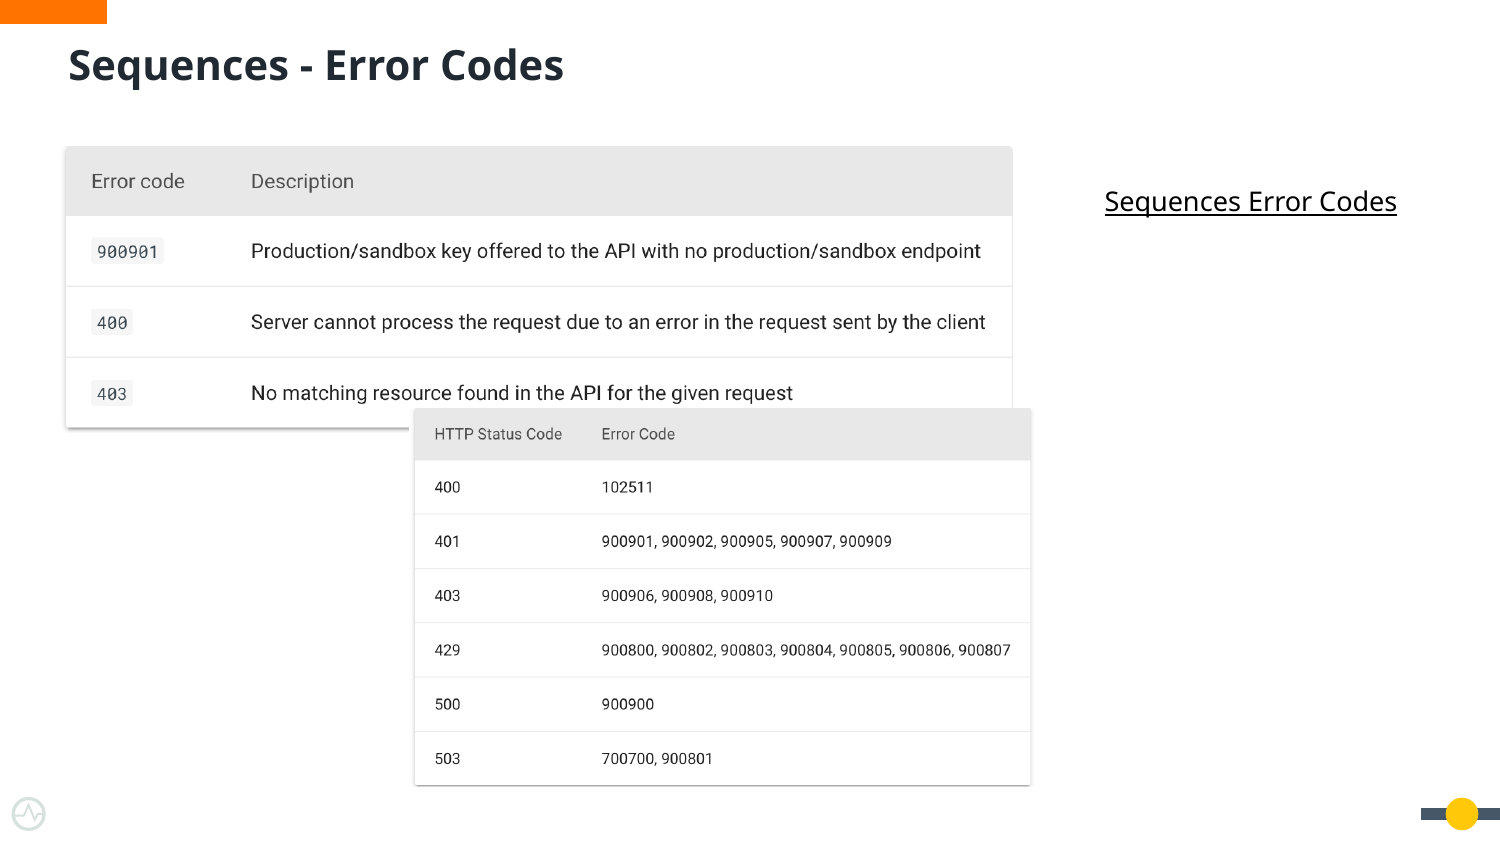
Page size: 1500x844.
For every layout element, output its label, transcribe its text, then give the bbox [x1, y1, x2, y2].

title Sequences - Error Codes [53, 25, 1394, 103]
picture [61, 142, 1038, 787]
text_box Sequences Error Codes [1089, 150, 1413, 229]
